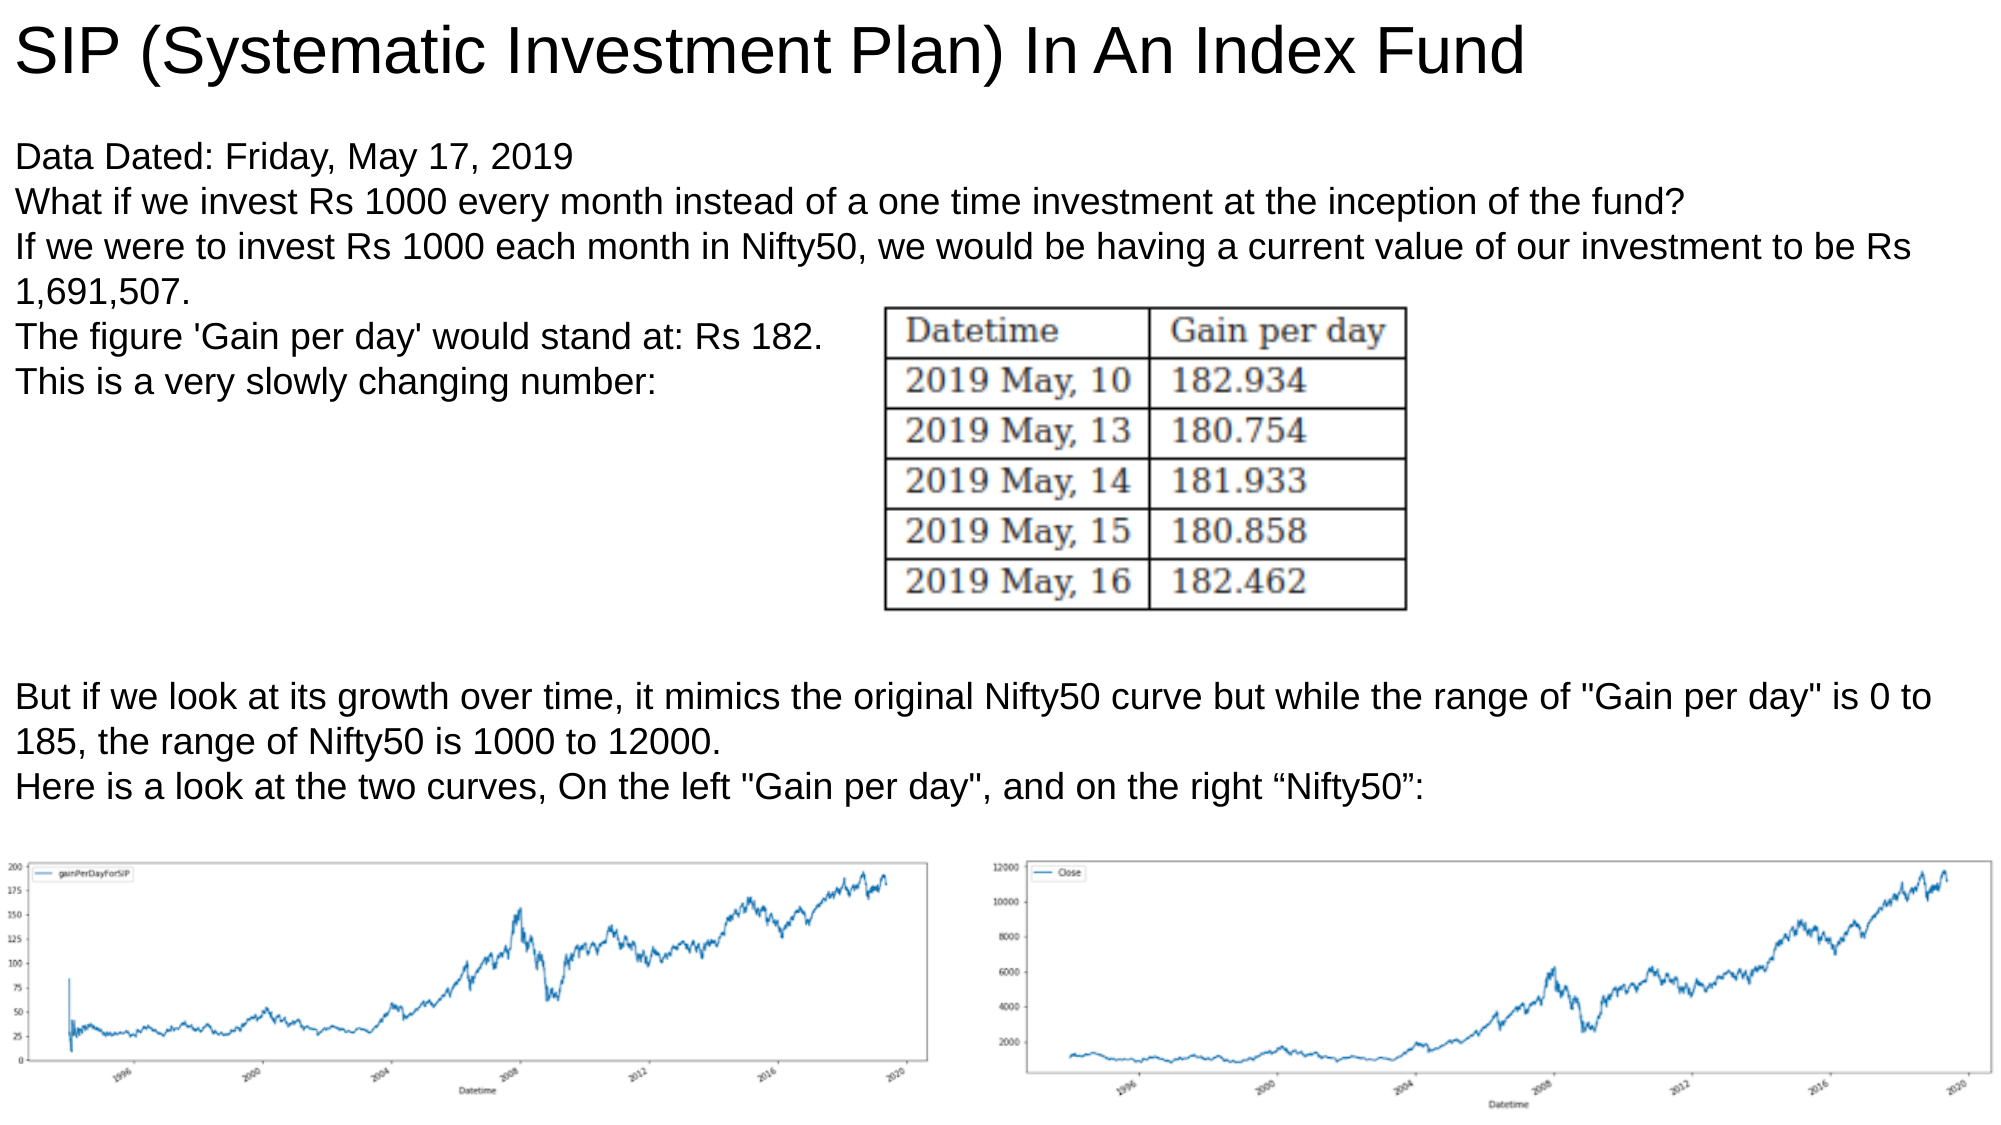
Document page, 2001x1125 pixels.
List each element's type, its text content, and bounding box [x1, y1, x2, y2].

picture [987, 856, 2000, 1123]
picture [0, 856, 935, 1105]
text_box SIP (Systematic Investment Plan) In An Index Fund Data Dated: Friday, May 17, 2019 What if we invest Rs 1000 every month instead of a one time investment at the inception of the fund? If we were to invest Rs 1000 each month in Nifty50, we would be having a current value of our investment to be Rs 1,691,507. The figure 'Gain per day' would stand at: Rs 182. This is a very slowly changing number: But if we look at its growth over time, it mimics the original Nifty50 curve but while the range of "Gain per day" is 0 to 185, the range of Nifty50 is 1000 to 12000. Here is a look at the two curves, On the left "Gain per day", and on the right “Nifty50”: [0, 0, 1949, 1097]
picture [880, 295, 1418, 640]
